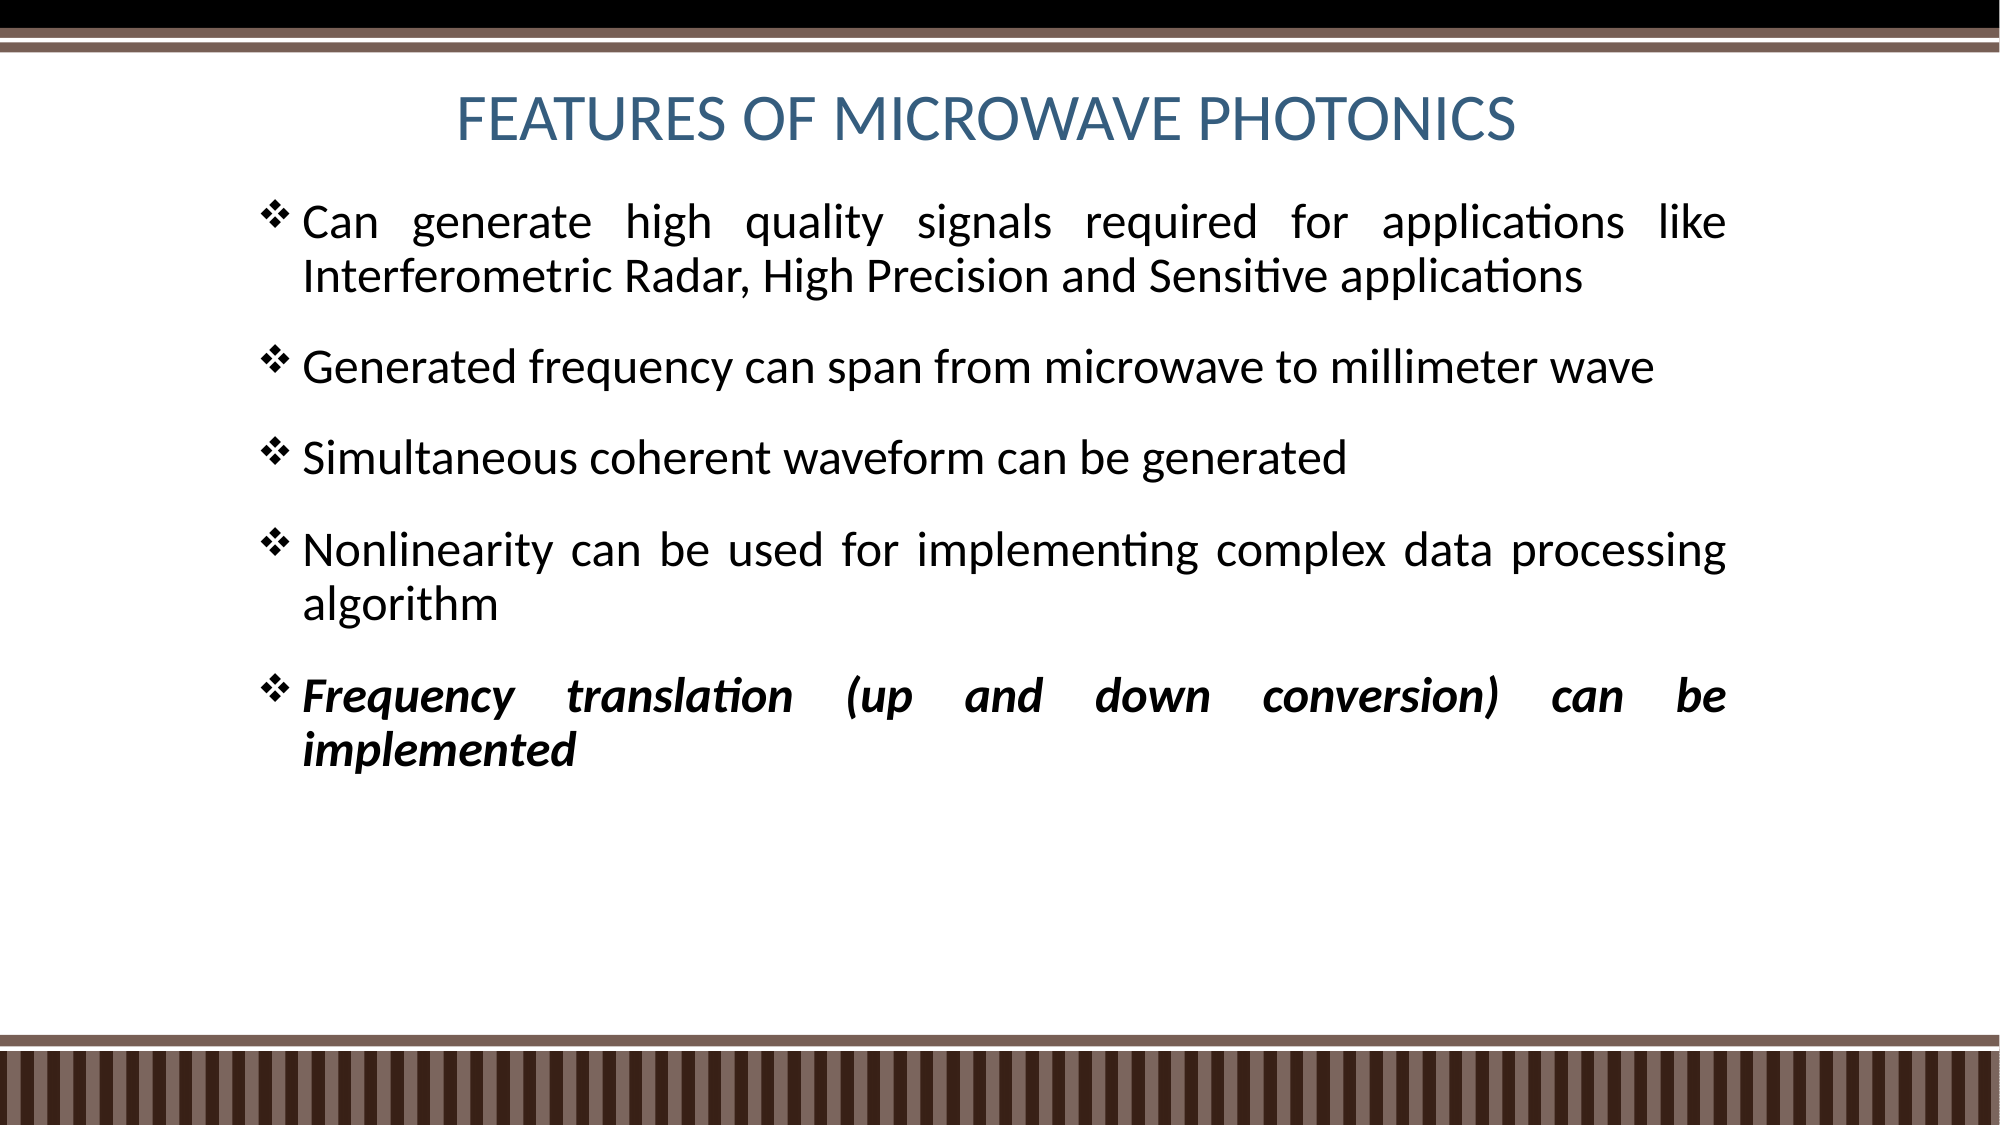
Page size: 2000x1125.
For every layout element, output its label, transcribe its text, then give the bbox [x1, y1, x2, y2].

list Can generate high quality signals required for applications like Interferometric Radar, High Precision and Sensitive applications Generated frequency can span from microwave to millimeter wave Simultaneous coherent waveform can be generated Nonlinearity can be used for implementing complex data processing algorithm Frequency translation (up and down conversion) can be implemented [242, 187, 1743, 794]
title FEATURES OF MICROWAVE PHOTONICS [237, 62, 1738, 163]
